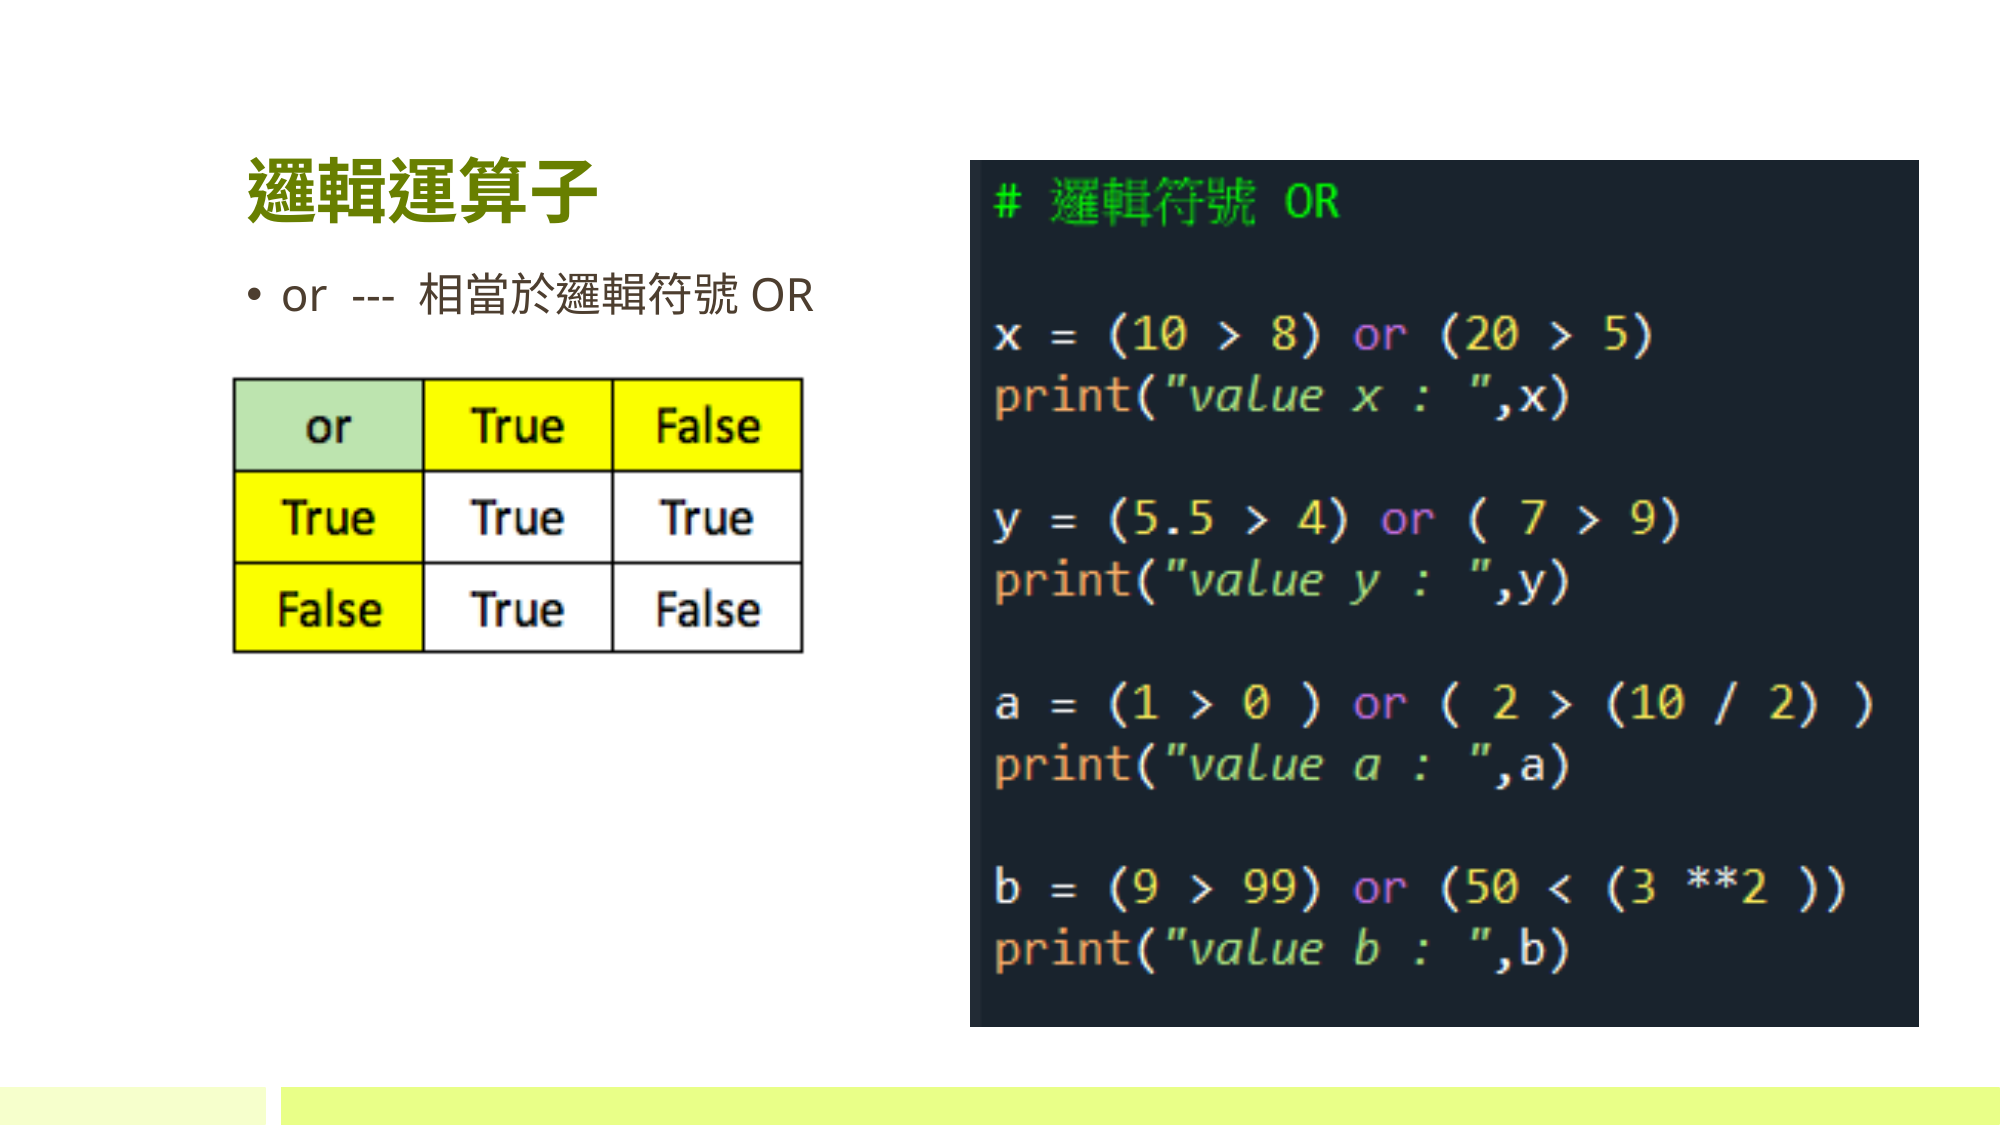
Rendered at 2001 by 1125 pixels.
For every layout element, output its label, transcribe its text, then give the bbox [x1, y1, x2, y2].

picture [970, 160, 1919, 1027]
title 邏輯運算子 [231, 45, 1769, 240]
picture [216, 355, 828, 675]
list or --- 相當於邏輯符號OR [231, 264, 970, 972]
